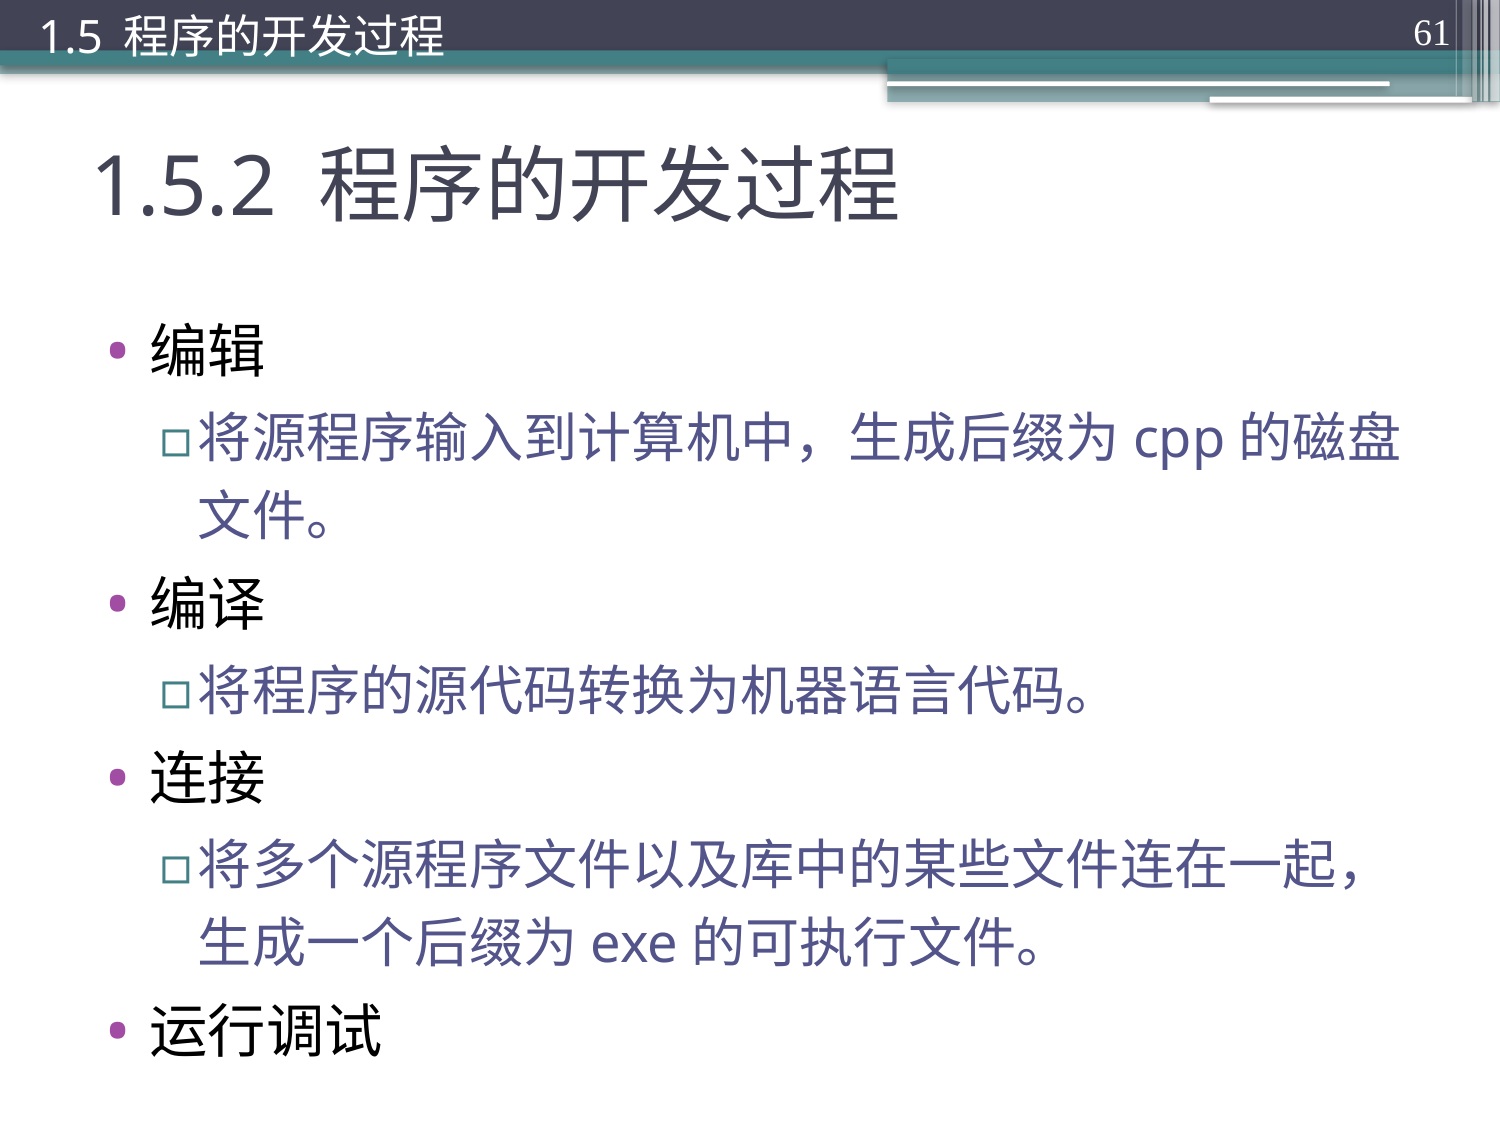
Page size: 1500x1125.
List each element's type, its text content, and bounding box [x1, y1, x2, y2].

list 编辑 将源程序输入到计算机中，生成后缀为cpp的磁盘文件。 编译 将程序的源代码转换为机器语言代码。 连接 将多个源程序文件以及库中的某些文件连在一起，生成一个后缀为exe的可执行文件。 运行调试 [75, 292, 1425, 1079]
text_box 1.5 程序的开发过程 [23, 0, 1371, 71]
title 1.5.2 程序的开发过程 [75, 94, 1425, 270]
slide_number 61 [1371, 0, 1466, 61]
